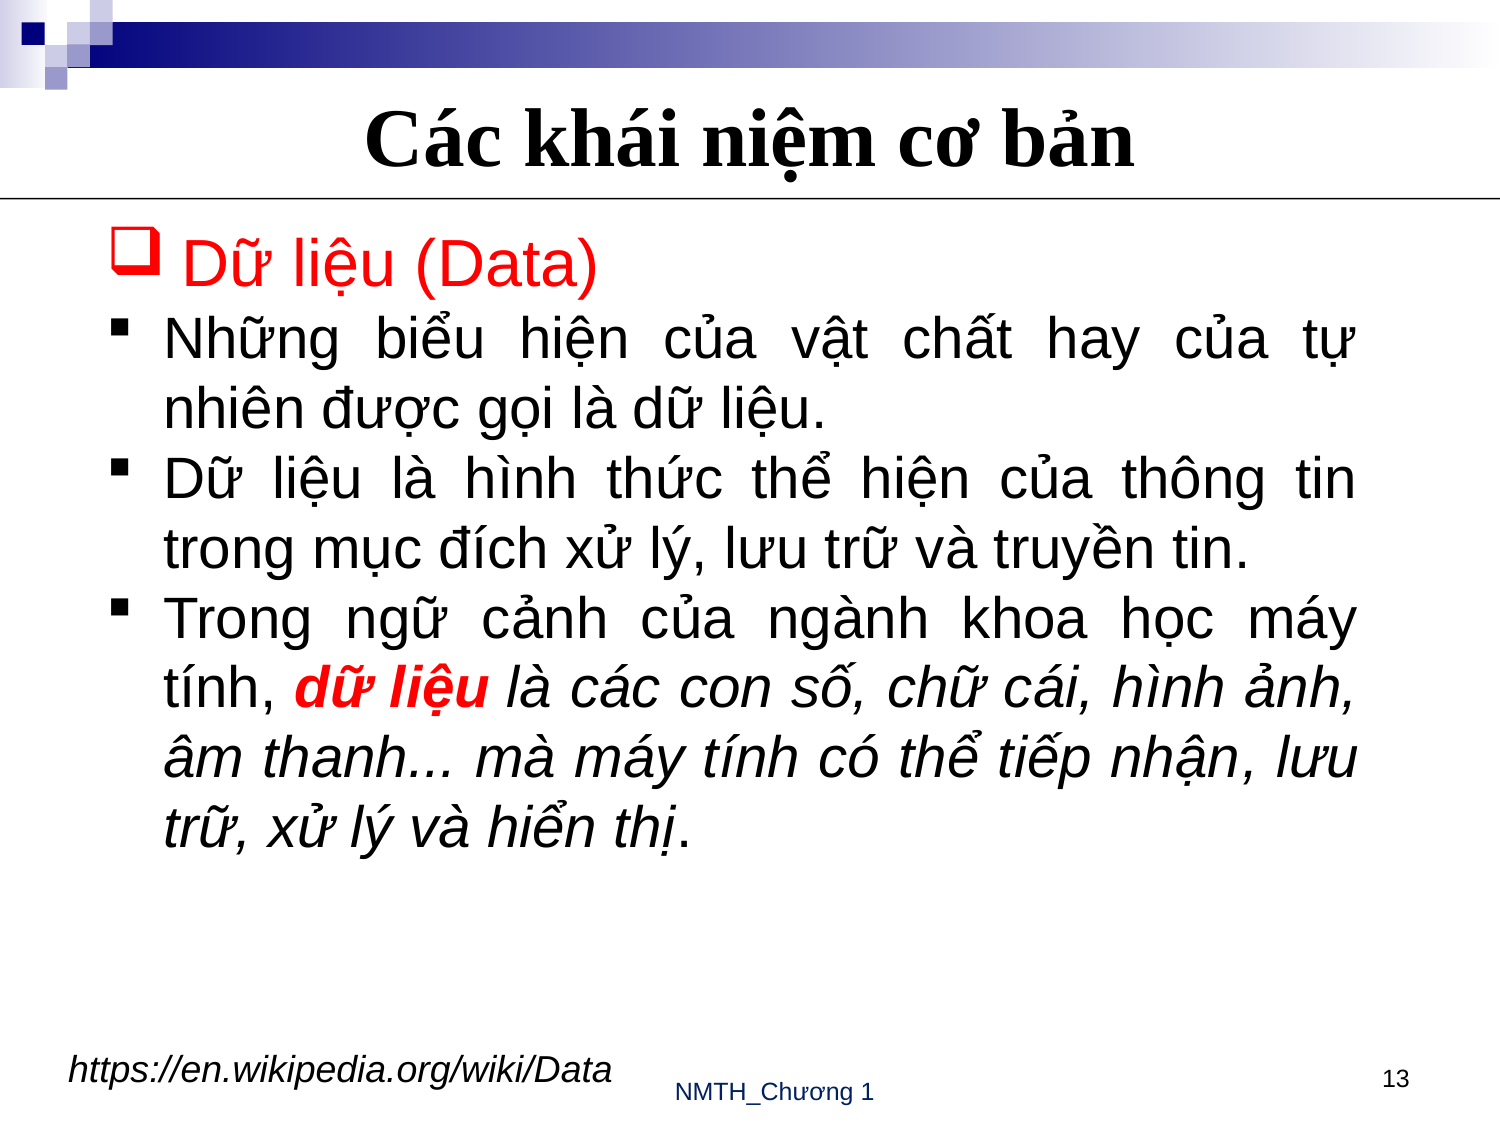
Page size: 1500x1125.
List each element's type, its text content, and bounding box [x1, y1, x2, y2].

title Các khái niệm cơ bản [75, 62, 1425, 198]
text_box https://en.wikipedia.org/wiki/Data [53, 1037, 537, 1098]
slide_number 13 [1074, 1025, 1425, 1100]
title Các khái niệm cơ bản [75, 199, 1425, 204]
text_box Dữ liệu (Data) Những biểu hiện của vật chất hay của tự nhiên được gọi là dữ liệu. Dữ liệu là hình thức thể hiện của thông tin trong mục đích xử lý, lưu trữ và truyền tin. Trong ngữ cảnh của ngành khoa học máy tính, dữ liệu là các con số, chữ cái, hình ảnh, âm thanh... mà máy tính có thể tiếp nhận, lưu trữ, xử lý và hiển thị. [72, 212, 1374, 975]
footer NMTH_Chương 1 [537, 1037, 1013, 1113]
